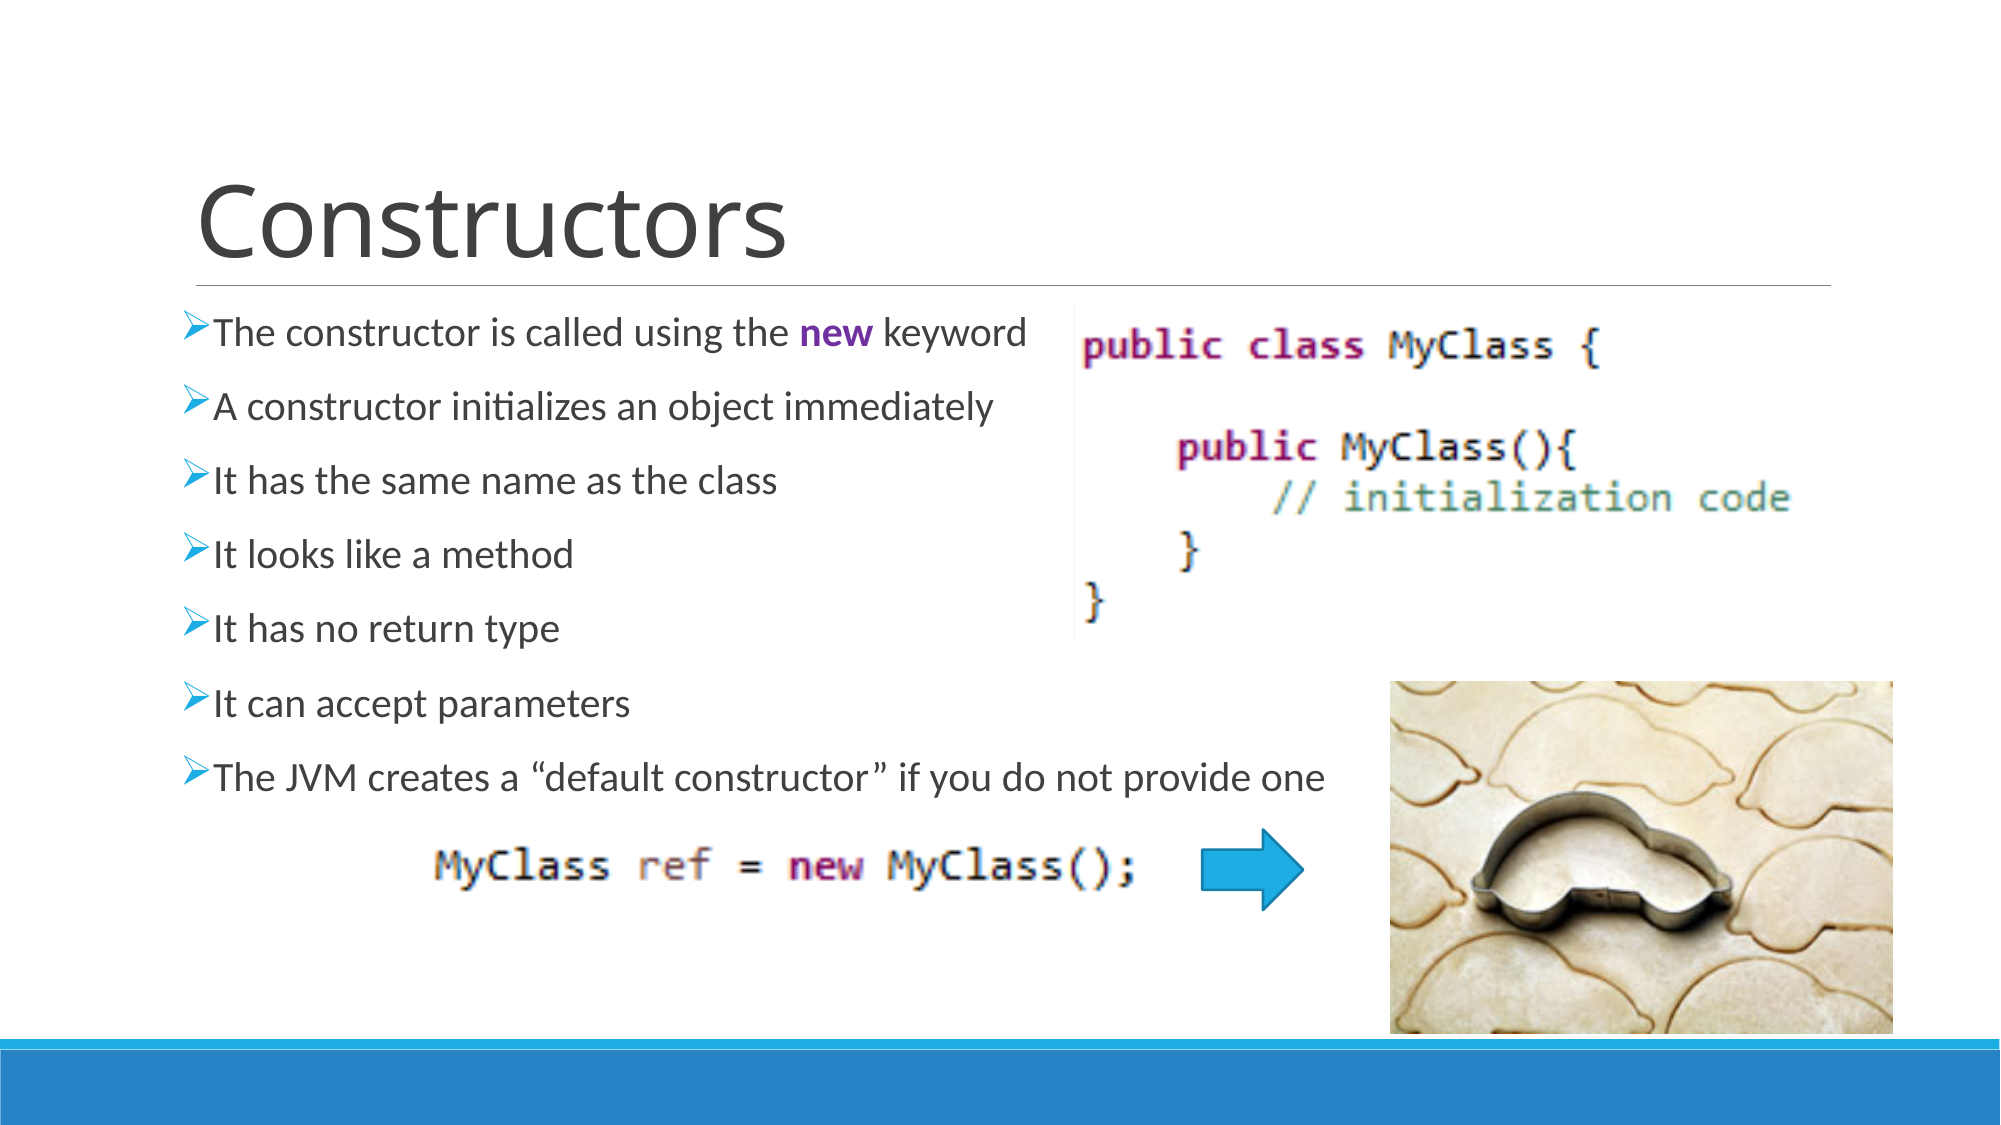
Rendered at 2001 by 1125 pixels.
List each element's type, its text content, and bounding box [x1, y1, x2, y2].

list The constructor is called using the new keyword A constructor initializes an object immediately It has the same name as the class It looks like a method It has no return type It can accept parameters The JVM creates a “default constructor” if you do not provide one [180, 302, 1830, 963]
picture [418, 805, 1152, 911]
text_box [1200, 828, 1305, 912]
title Constructors [180, 47, 1830, 285]
picture [1073, 302, 1831, 641]
picture [1390, 681, 1894, 1035]
